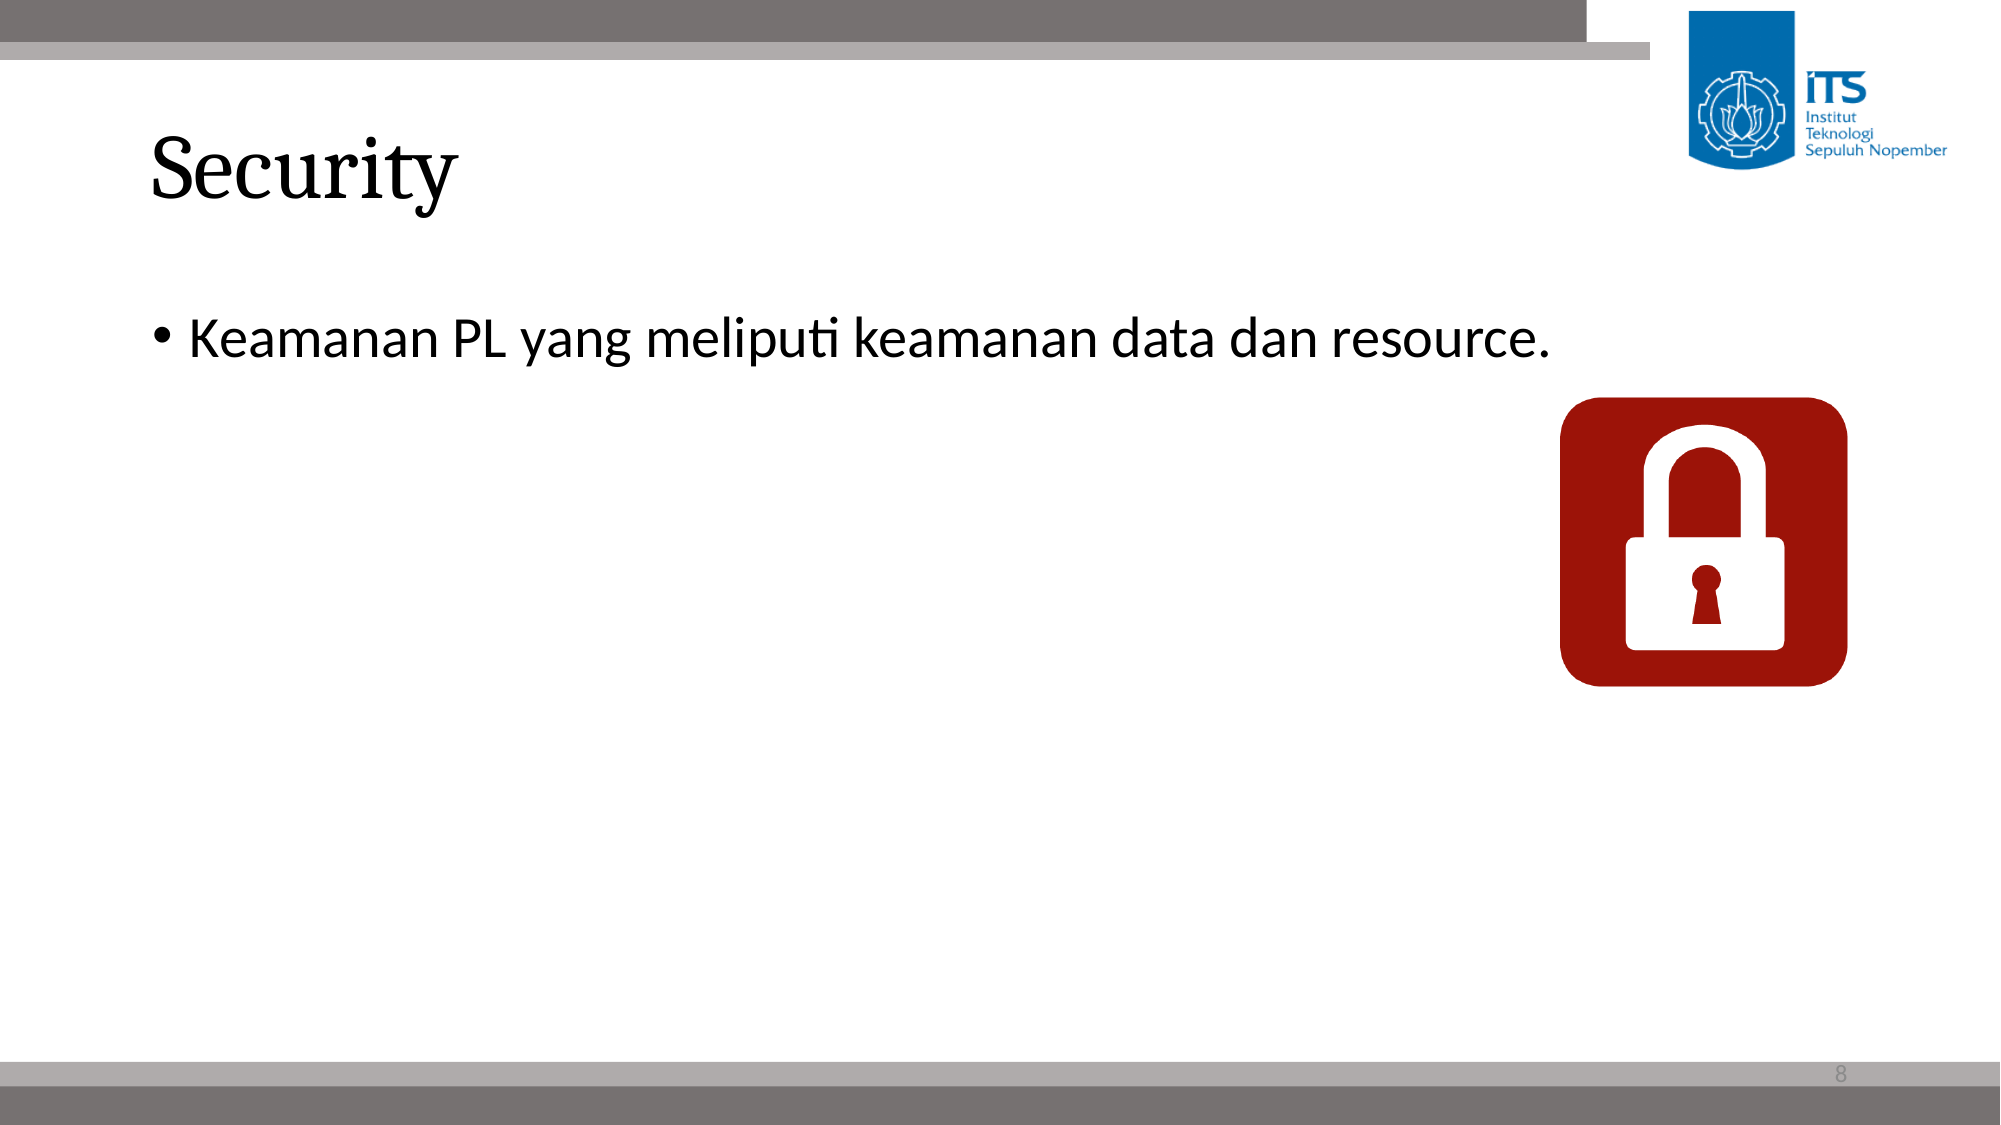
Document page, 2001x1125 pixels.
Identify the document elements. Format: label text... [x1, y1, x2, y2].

list Keamanan PL yang meliputi keamanan data dan resource. [137, 299, 1863, 1014]
picture [1637, 0, 1992, 199]
picture [1544, 382, 1863, 702]
slide_number 8 [1412, 1042, 1863, 1103]
title Security [137, 59, 1863, 278]
